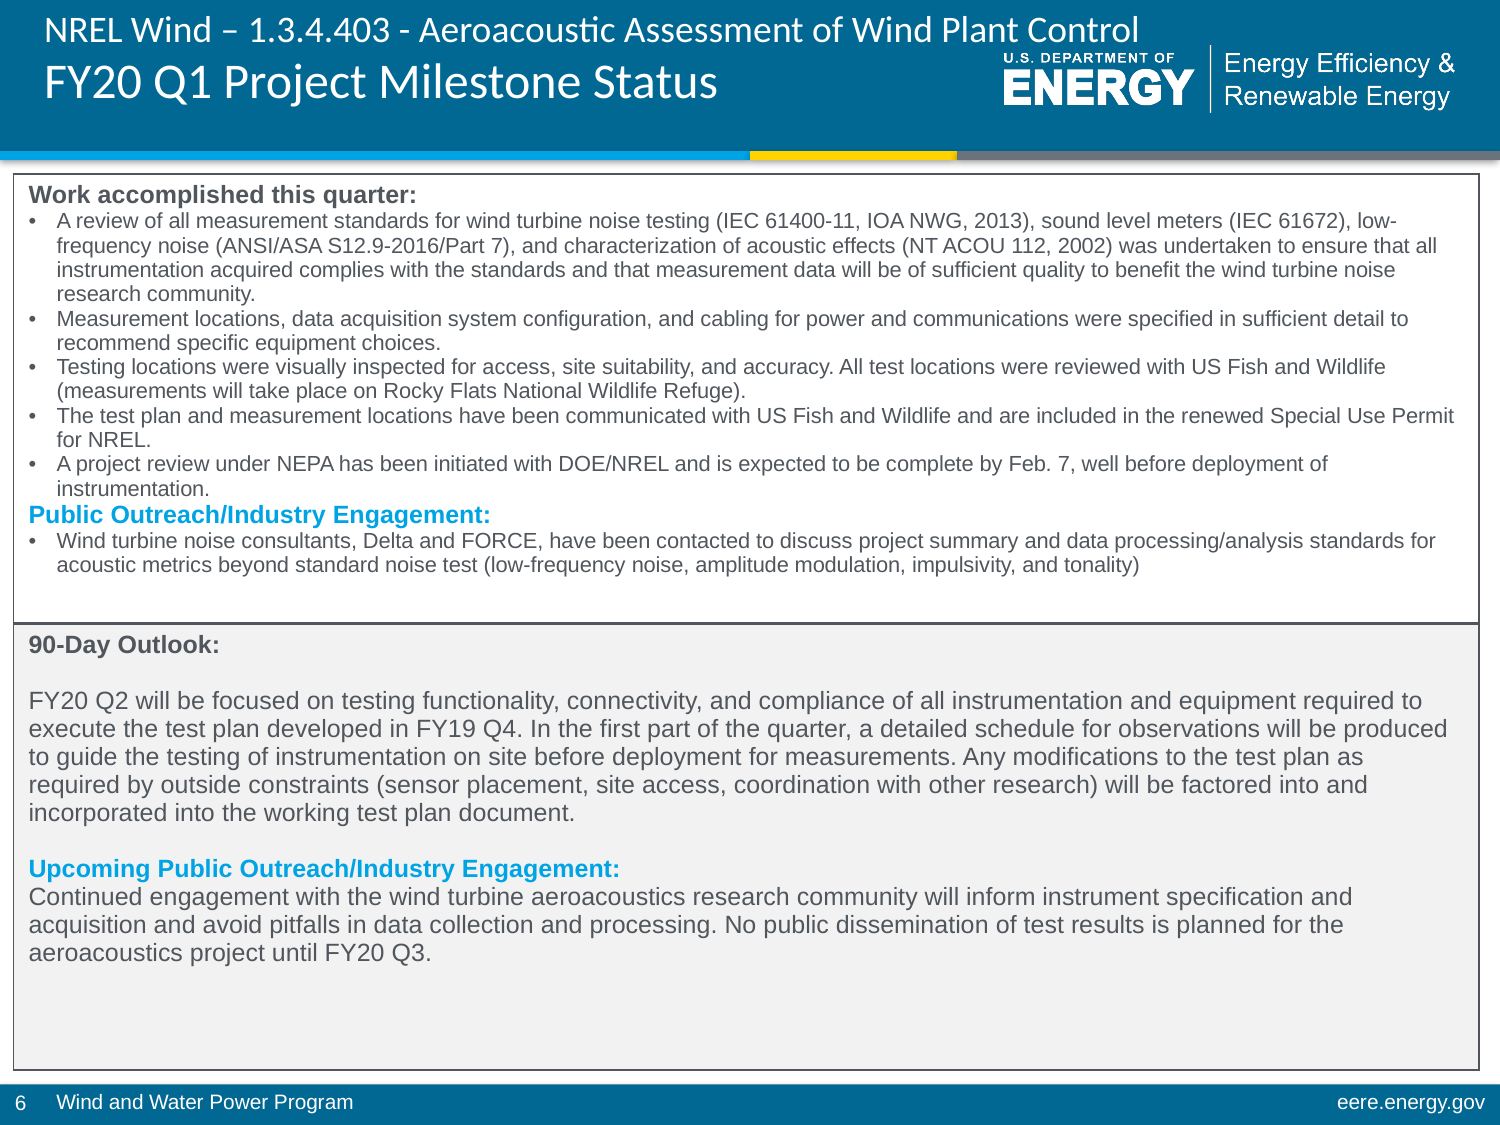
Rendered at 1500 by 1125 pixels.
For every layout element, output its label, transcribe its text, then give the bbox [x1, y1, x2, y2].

title NREL Wind – 1.3.4.403 - Aeroacoustic Assessment of Wind Plant Control FY20 Q1 Project Milestone Status [28, 0, 1357, 124]
table_cell 90-Day Outlook: FY20 Q2 will be focused on testing functionality, connectivity, and compliance of all instrumentation and equipment required to execute the test plan developed in FY19 Q4. In the first part of the quarter, a detailed schedule for observations will be produced to guide the testing of instrumentation on site before deployment for measurements. Any modifications to the test plan as required by outside constraints (sensor placement, site access, coordination with other research) will be factored into and incorporated into the working test plan document. Upcoming Public Outreach/Industry Engagement: Continued engagement with the wind turbine aeroacoustics research community will inform instrument specification and acquisition and avoid pitfalls in data collection and processing. No public dissemination of test results is planned for the aeroacoustics project until FY20 Q3. [14, 625, 1478, 1069]
text_box [973, 38, 1479, 128]
table_header Work accomplished this quarter: A review of all measurement standards for wind turbine noise testing (IEC 61400-11, IOA NWG, 2013), sound level meters (IEC 61672), low-frequency noise (ANSI/ASA S12.9-2016/Part 7), and characterization of acoustic effects (NT ACOU 112, 2002) was undertaken to ensure that all instrumentation acquired complies with the standards and that measurement data will be of sufficient quality to benefit the wind turbine noise research community. Measurement locations, data acquisition system configuration, and cabling for power and communications were specified in sufficient detail to recommend specific equipment choices. Testing locations were visually inspected for access, site suitability, and accuracy. All test locations were reviewed with US Fish and Wildlife (measurements will take place on Rocky Flats National Wildlife Refuge). The test plan and measurement locations have been communicated with US Fish and Wildlife and are included in the renewed Special Use Permit for NREL. A project review under NEPA has been initiated with DOE/NREL and is expected to be complete by Feb. 7, well before deployment of instrumentation. Public Outreach/Industry Engagement: Wind turbine noise consultants, Delta and FORCE, have been contacted to discuss project summary and data processing/analysis standards for acoustic metrics beyond standard noise test (low-frequency noise, amplitude modulation, impulsivity, and tonality) [14, 175, 1478, 622]
